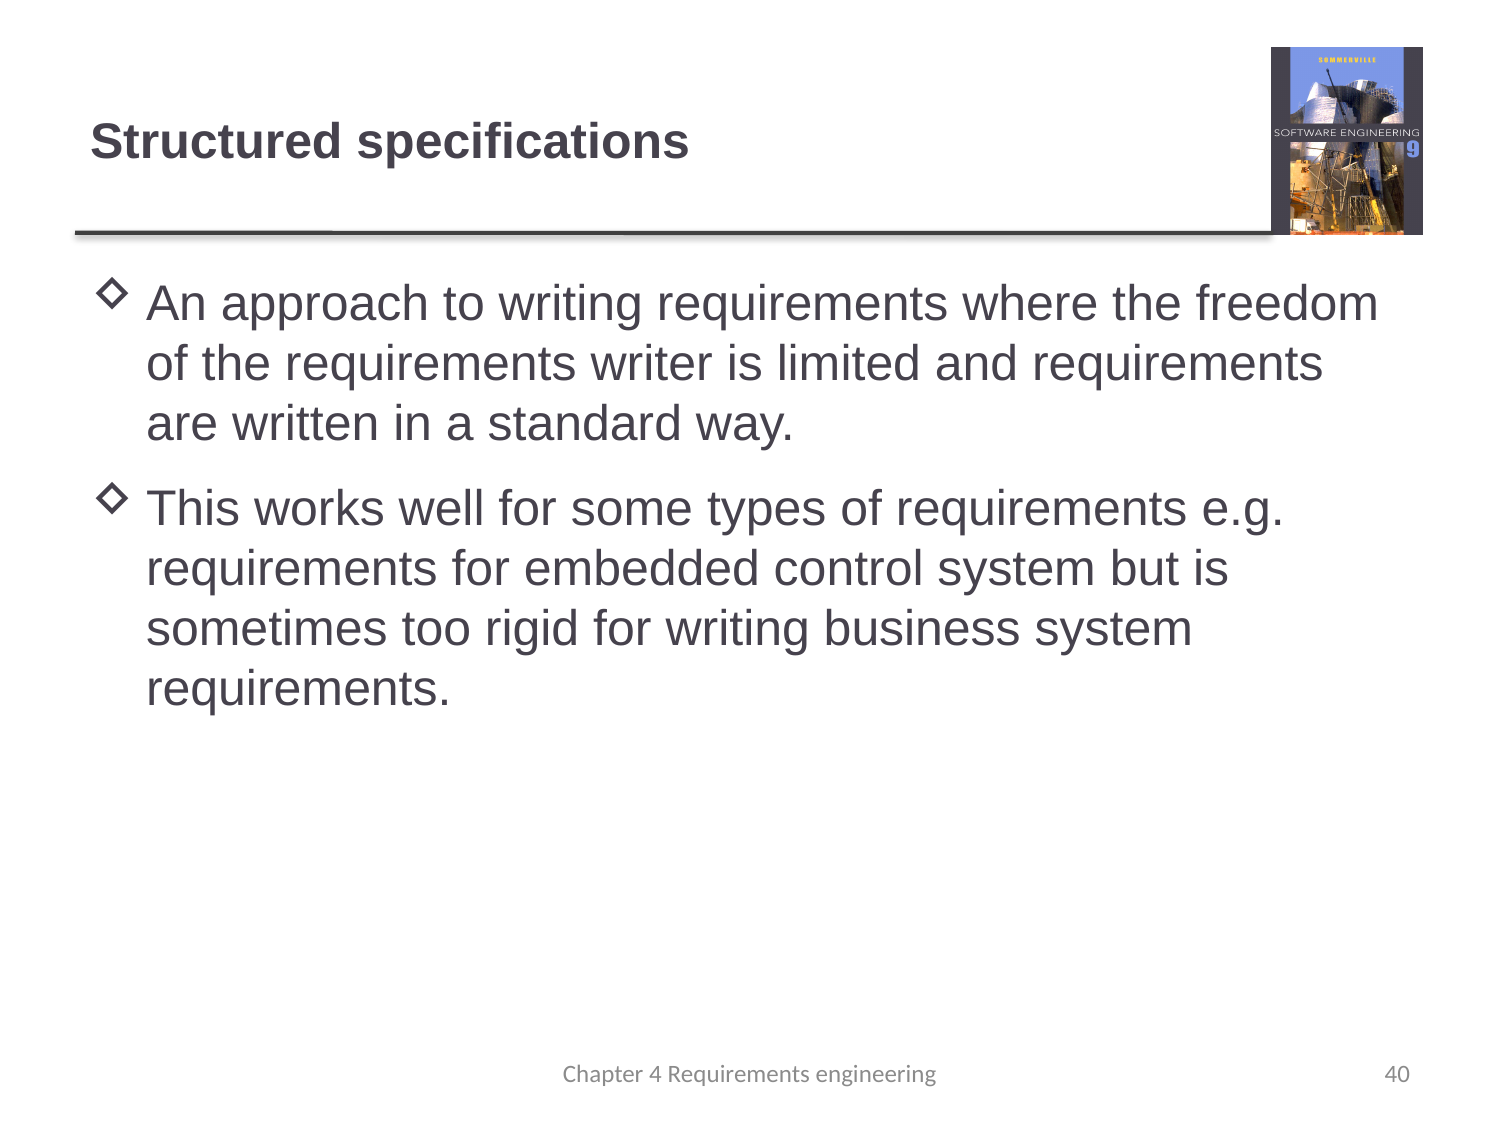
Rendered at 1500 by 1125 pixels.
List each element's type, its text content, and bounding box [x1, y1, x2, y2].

picture [1272, 47, 1423, 235]
slide_number 40 [1074, 1042, 1425, 1103]
footer Chapter 4 Requirements engineering [512, 1042, 988, 1103]
list An approach to writing requirements where the freedom of the requirements writer is limited and requirements are written in a standard way. This works well for some types of requirements e.g. requirements for embedded control system but is sometimes too rigid for writing business system requirements. [75, 262, 1425, 1005]
title Structured specifications [74, 44, 1272, 233]
